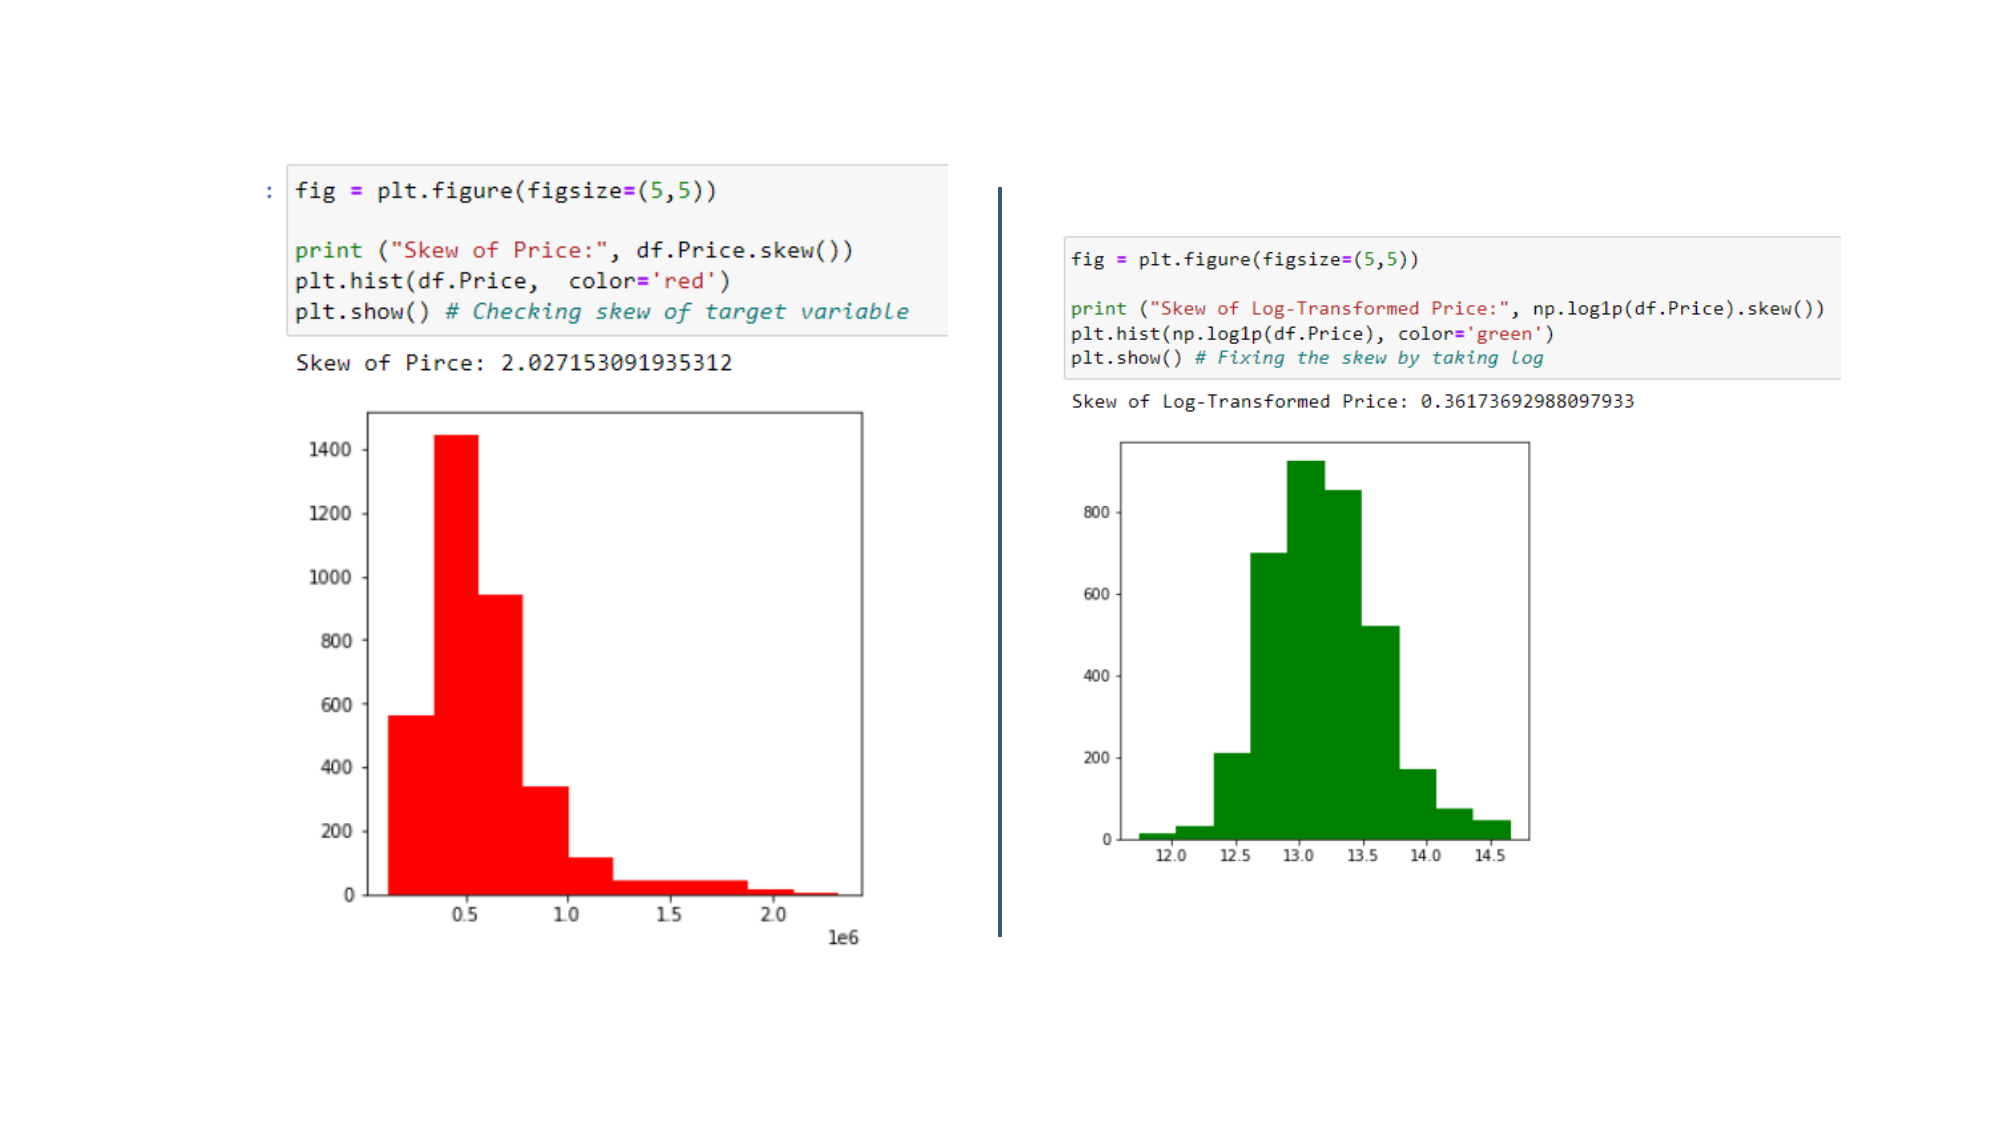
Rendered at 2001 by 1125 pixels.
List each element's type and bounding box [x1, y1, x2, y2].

picture [264, 158, 948, 967]
picture [1052, 231, 1841, 894]
